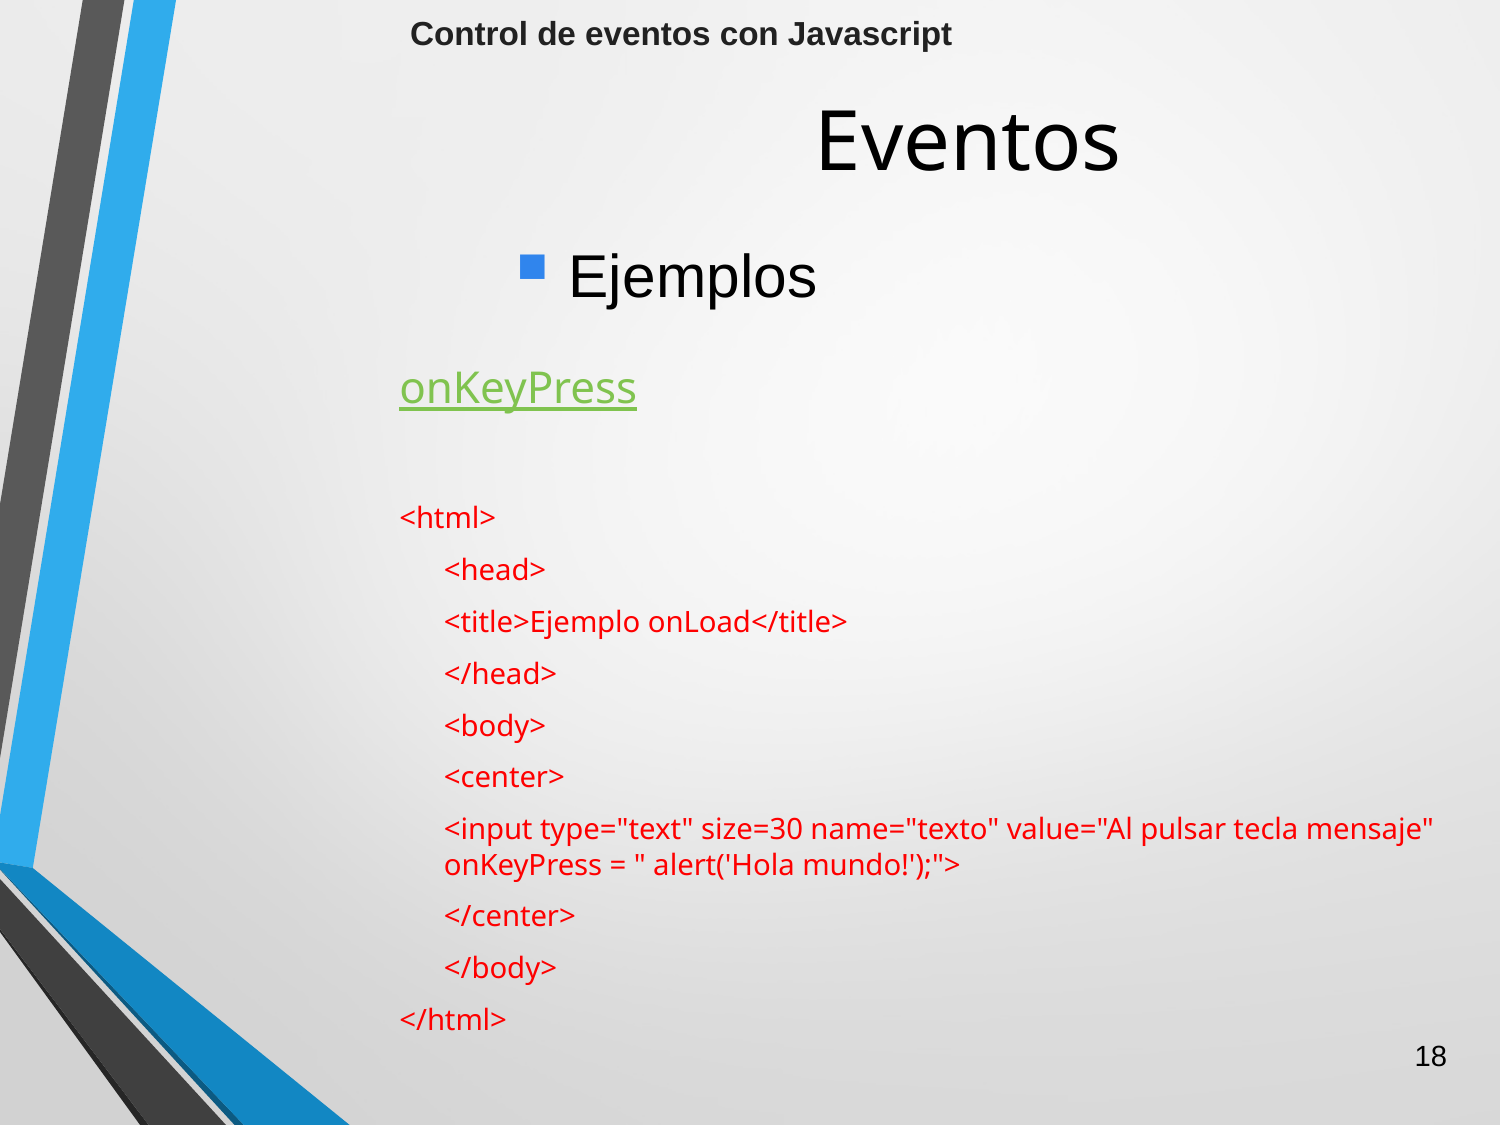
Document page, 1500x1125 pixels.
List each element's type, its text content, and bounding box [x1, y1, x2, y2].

text_box Ejemplos [501, 243, 845, 317]
list onKeyPress <html> <head> <title>Ejemplo onLoad</title> </head> <body> <center> <input type="text" size=30 name="texto" value="Al pulsar tecla mensaje" onKeyPress = " alert('Hola mundo!');"> </center> </body> </html> [312, 267, 1500, 1047]
text_box Control de eventos con Javascript [395, 0, 1446, 65]
text_box [419, 420, 939, 1059]
title Eventos [399, 37, 1450, 238]
text_box 18 [1399, 1023, 1471, 1088]
text_box [419, 408, 892, 420]
